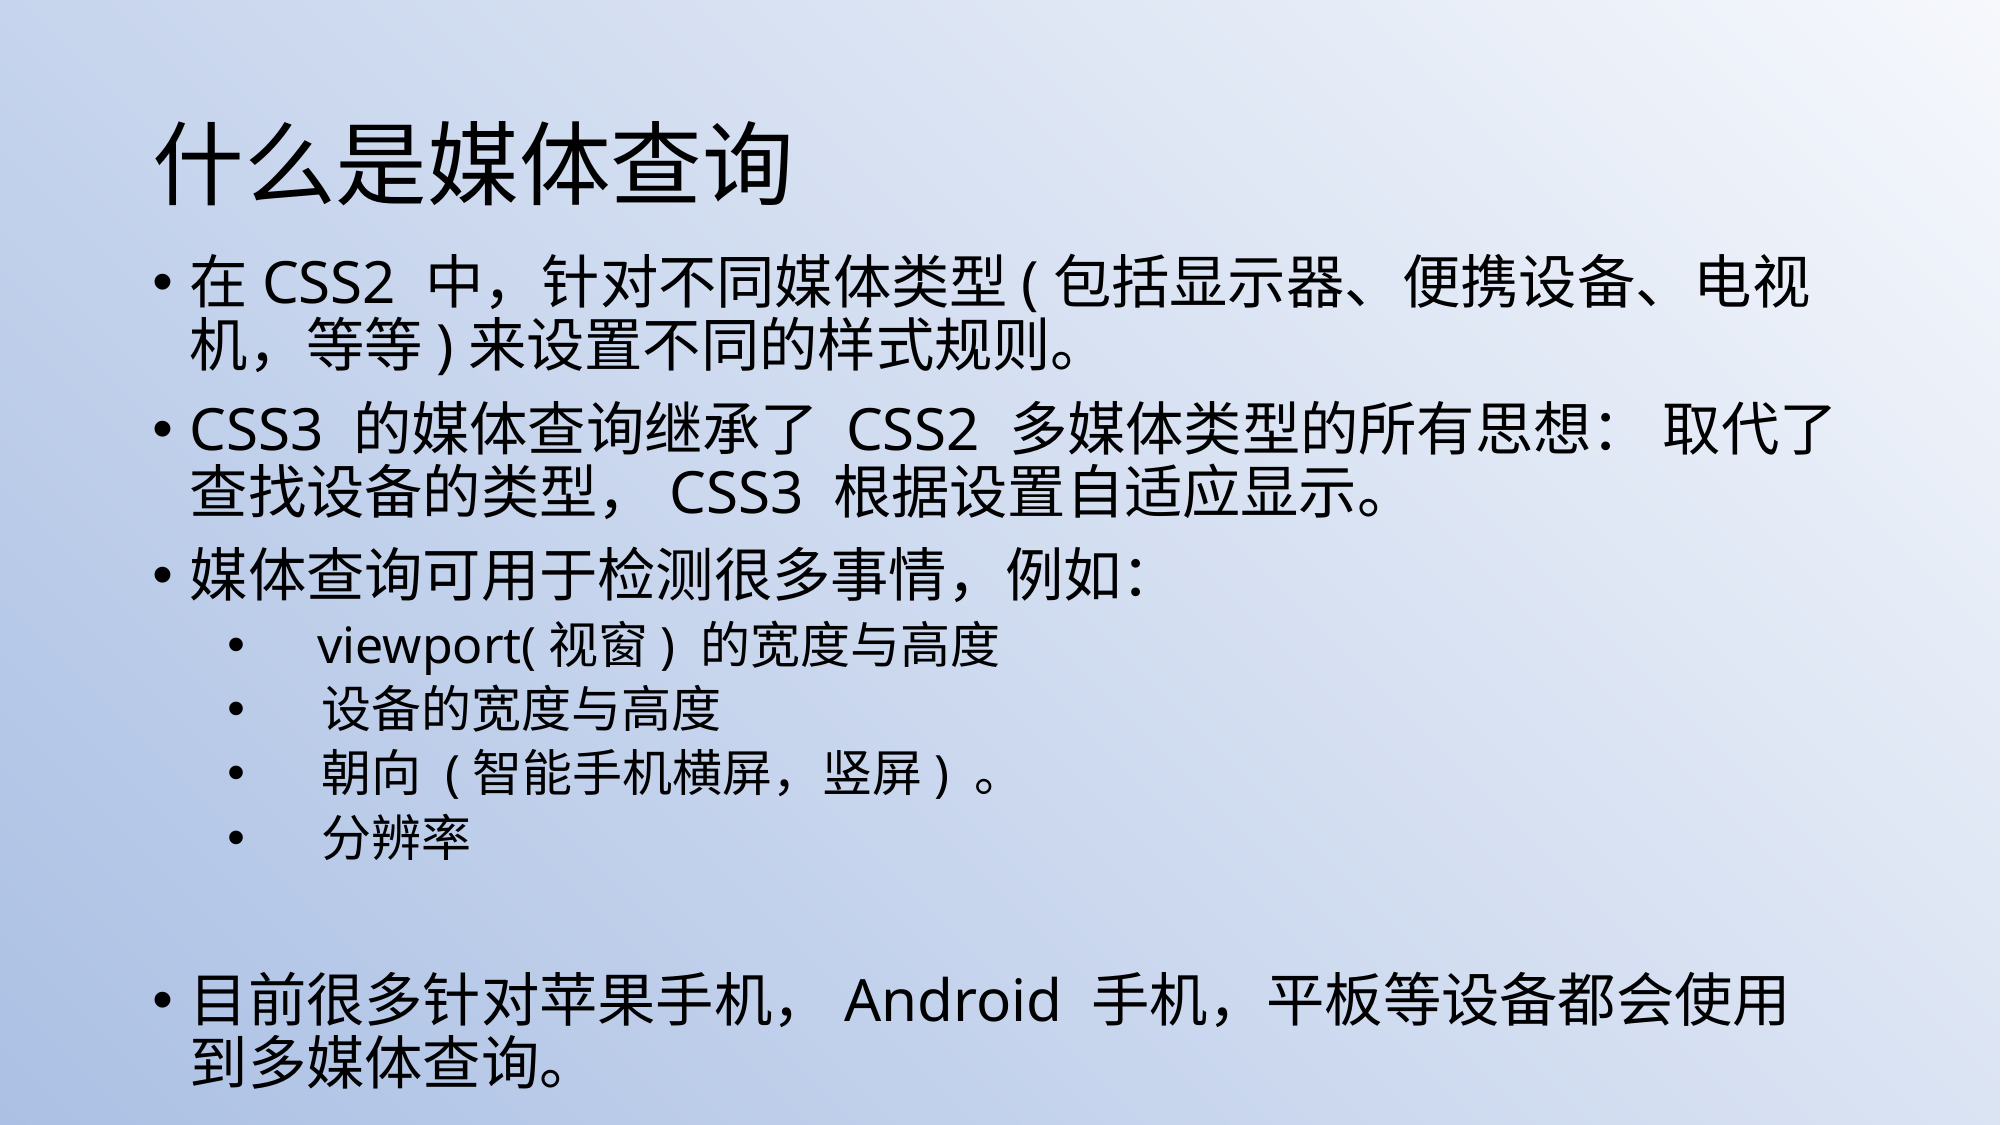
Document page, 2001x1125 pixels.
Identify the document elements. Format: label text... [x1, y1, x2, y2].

list 在CSS2 中，针对不同媒体类型(包括显示器、便携设备、电视机，等等)来设置不同的样式规则。 CSS3 的媒体查询继承了 CSS2 多媒体类型的所有思想： 取代了查找设备的类型，CSS3 根据设置自适应显示。 媒体查询可用于检测很多事情，例如： viewport(视窗) 的宽度与高度 设备的宽度与高度 朝向 (智能手机横屏，竖屏) 。 分辨率 目前很多针对苹果手机，Android 手机，平板等设备都会使用到多媒体查询。 [137, 246, 1863, 1106]
title 什么是媒体查询 [137, 59, 1863, 246]
